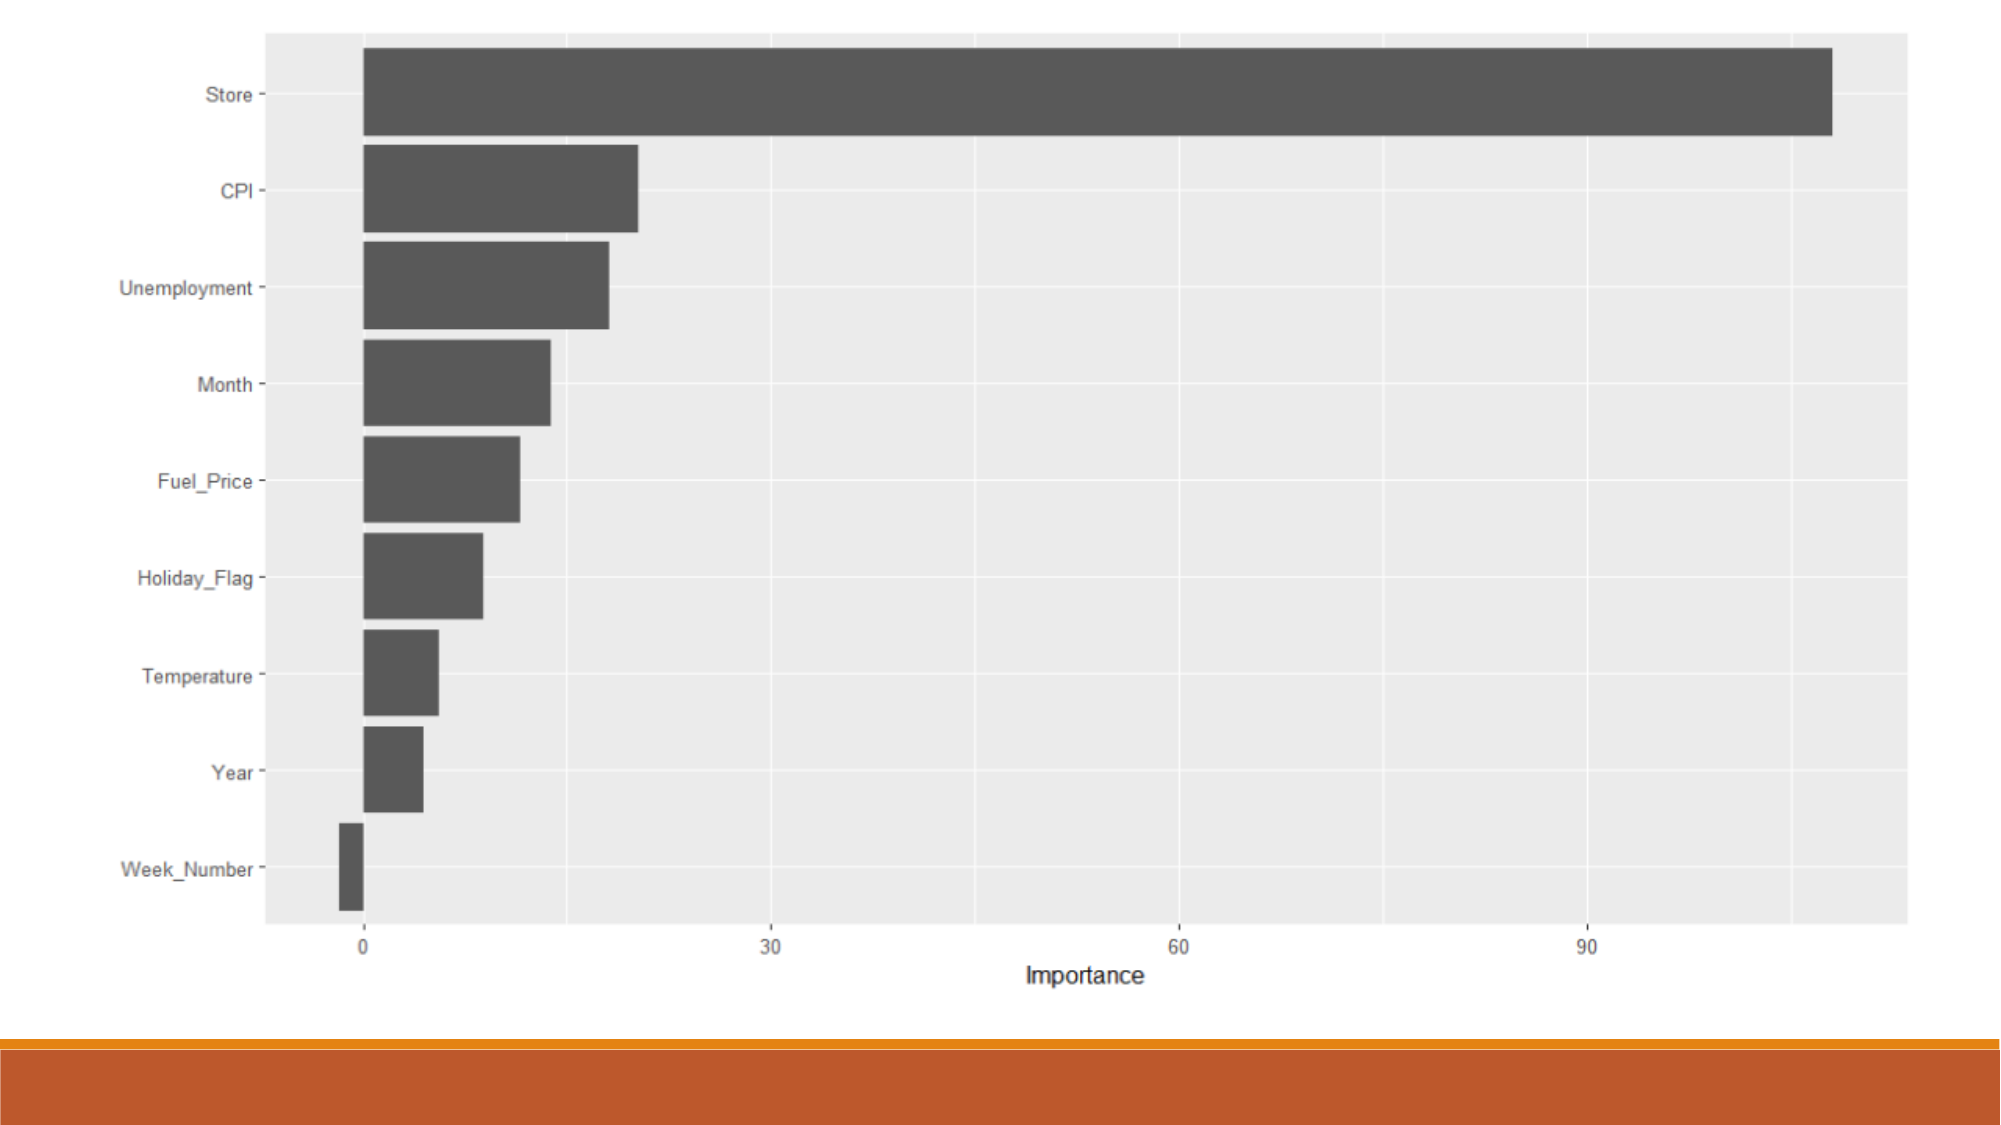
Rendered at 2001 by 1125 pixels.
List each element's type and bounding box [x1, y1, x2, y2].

picture [83, 19, 1917, 1006]
